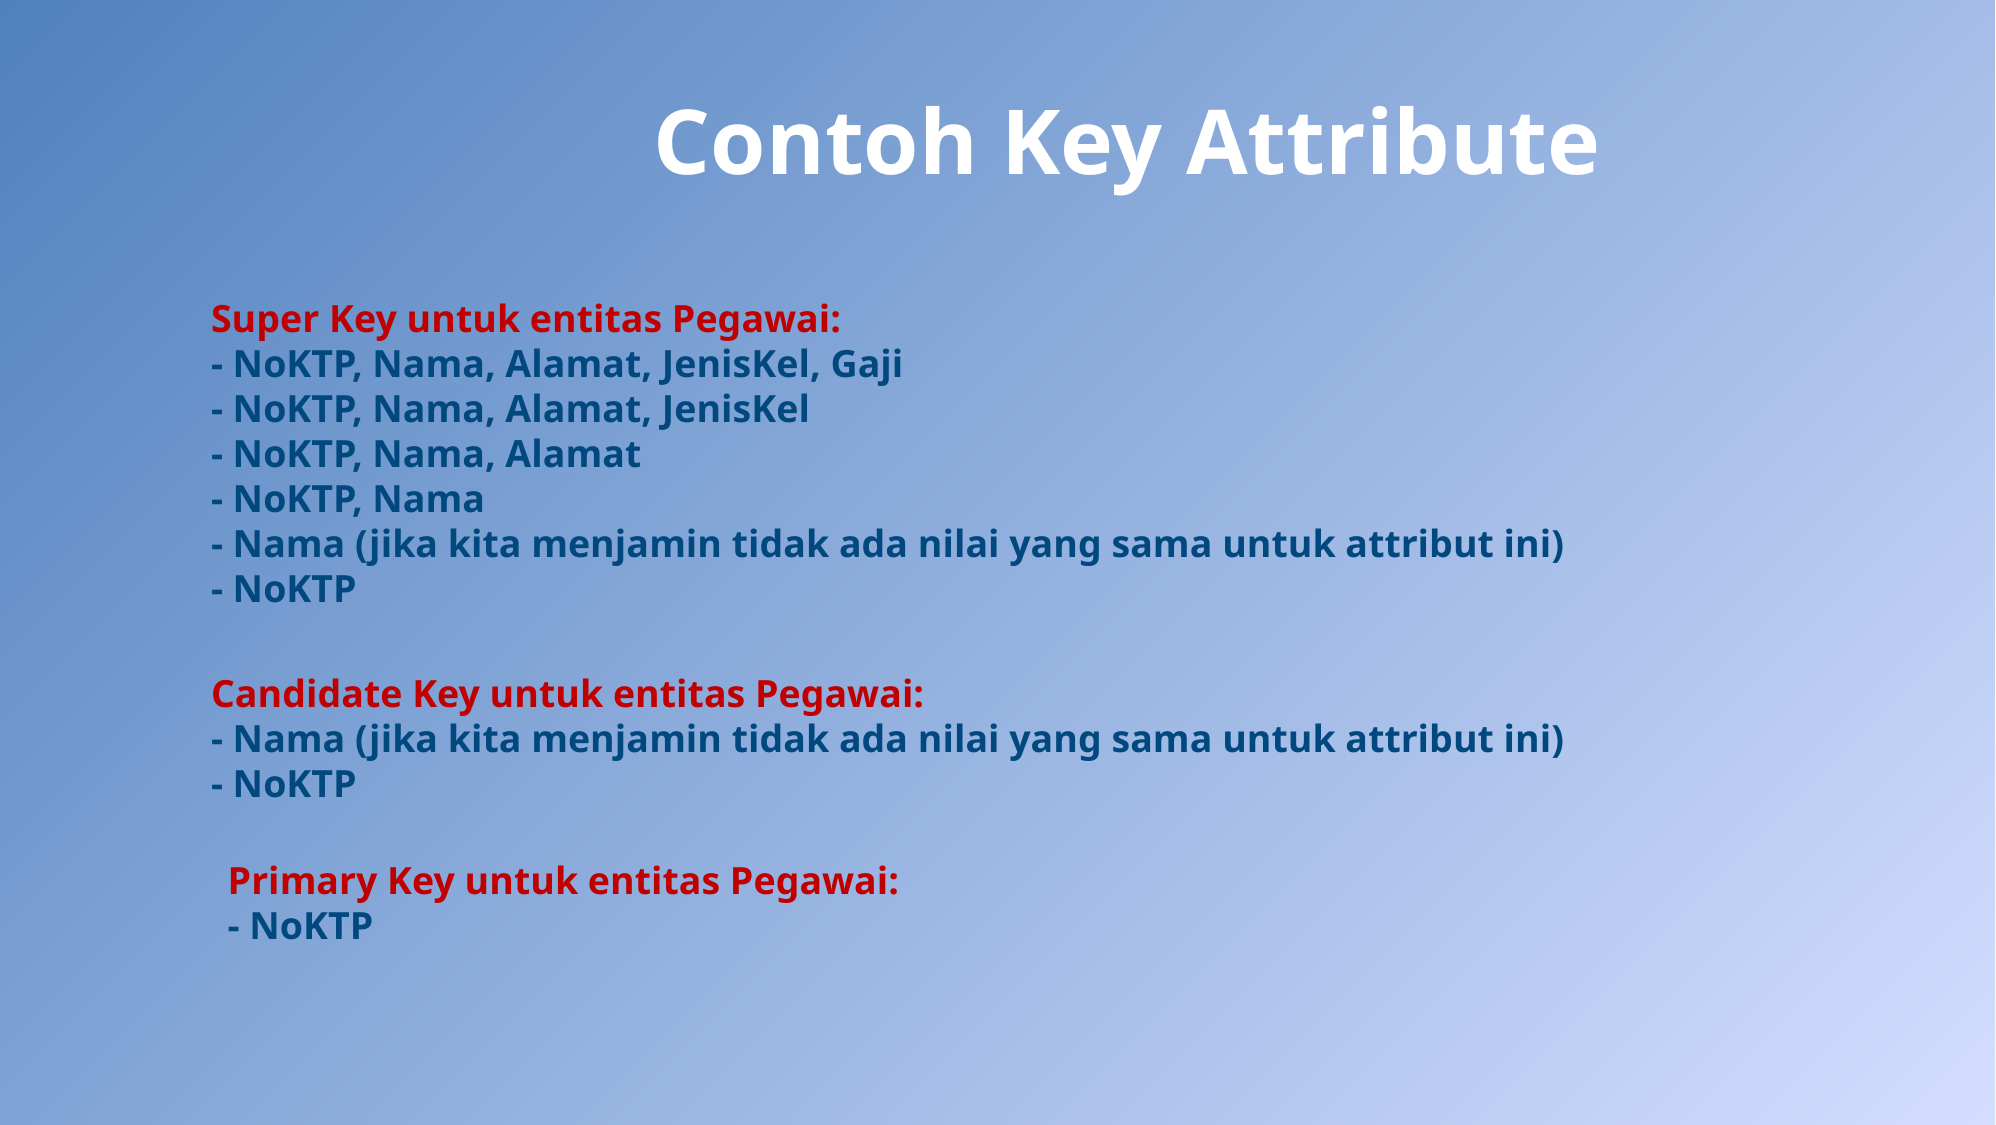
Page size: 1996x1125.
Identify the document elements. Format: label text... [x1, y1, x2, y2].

text_box Super Key untuk entitas Pegawai: - NoKTP, Nama, Alamat, JenisKel, Gaji - NoKTP, Nama, Alamat, JenisKel - NoKTP, Nama, Alamat - NoKTP, Nama - Nama (jika kita menjamin tidak ada nilai yang sama untuk attribut ini) - NoKTP [196, 287, 1992, 618]
title Contoh Key Attribute [229, 45, 1996, 233]
text_box Candidate Key untuk entitas Pegawai: - Nama (jika kita menjamin tidak ada nilai yang sama untuk attribut ini) - NoKTP [196, 662, 1976, 813]
text_box Primary Key untuk entitas Pegawai: - NoKTP [212, 849, 1144, 955]
